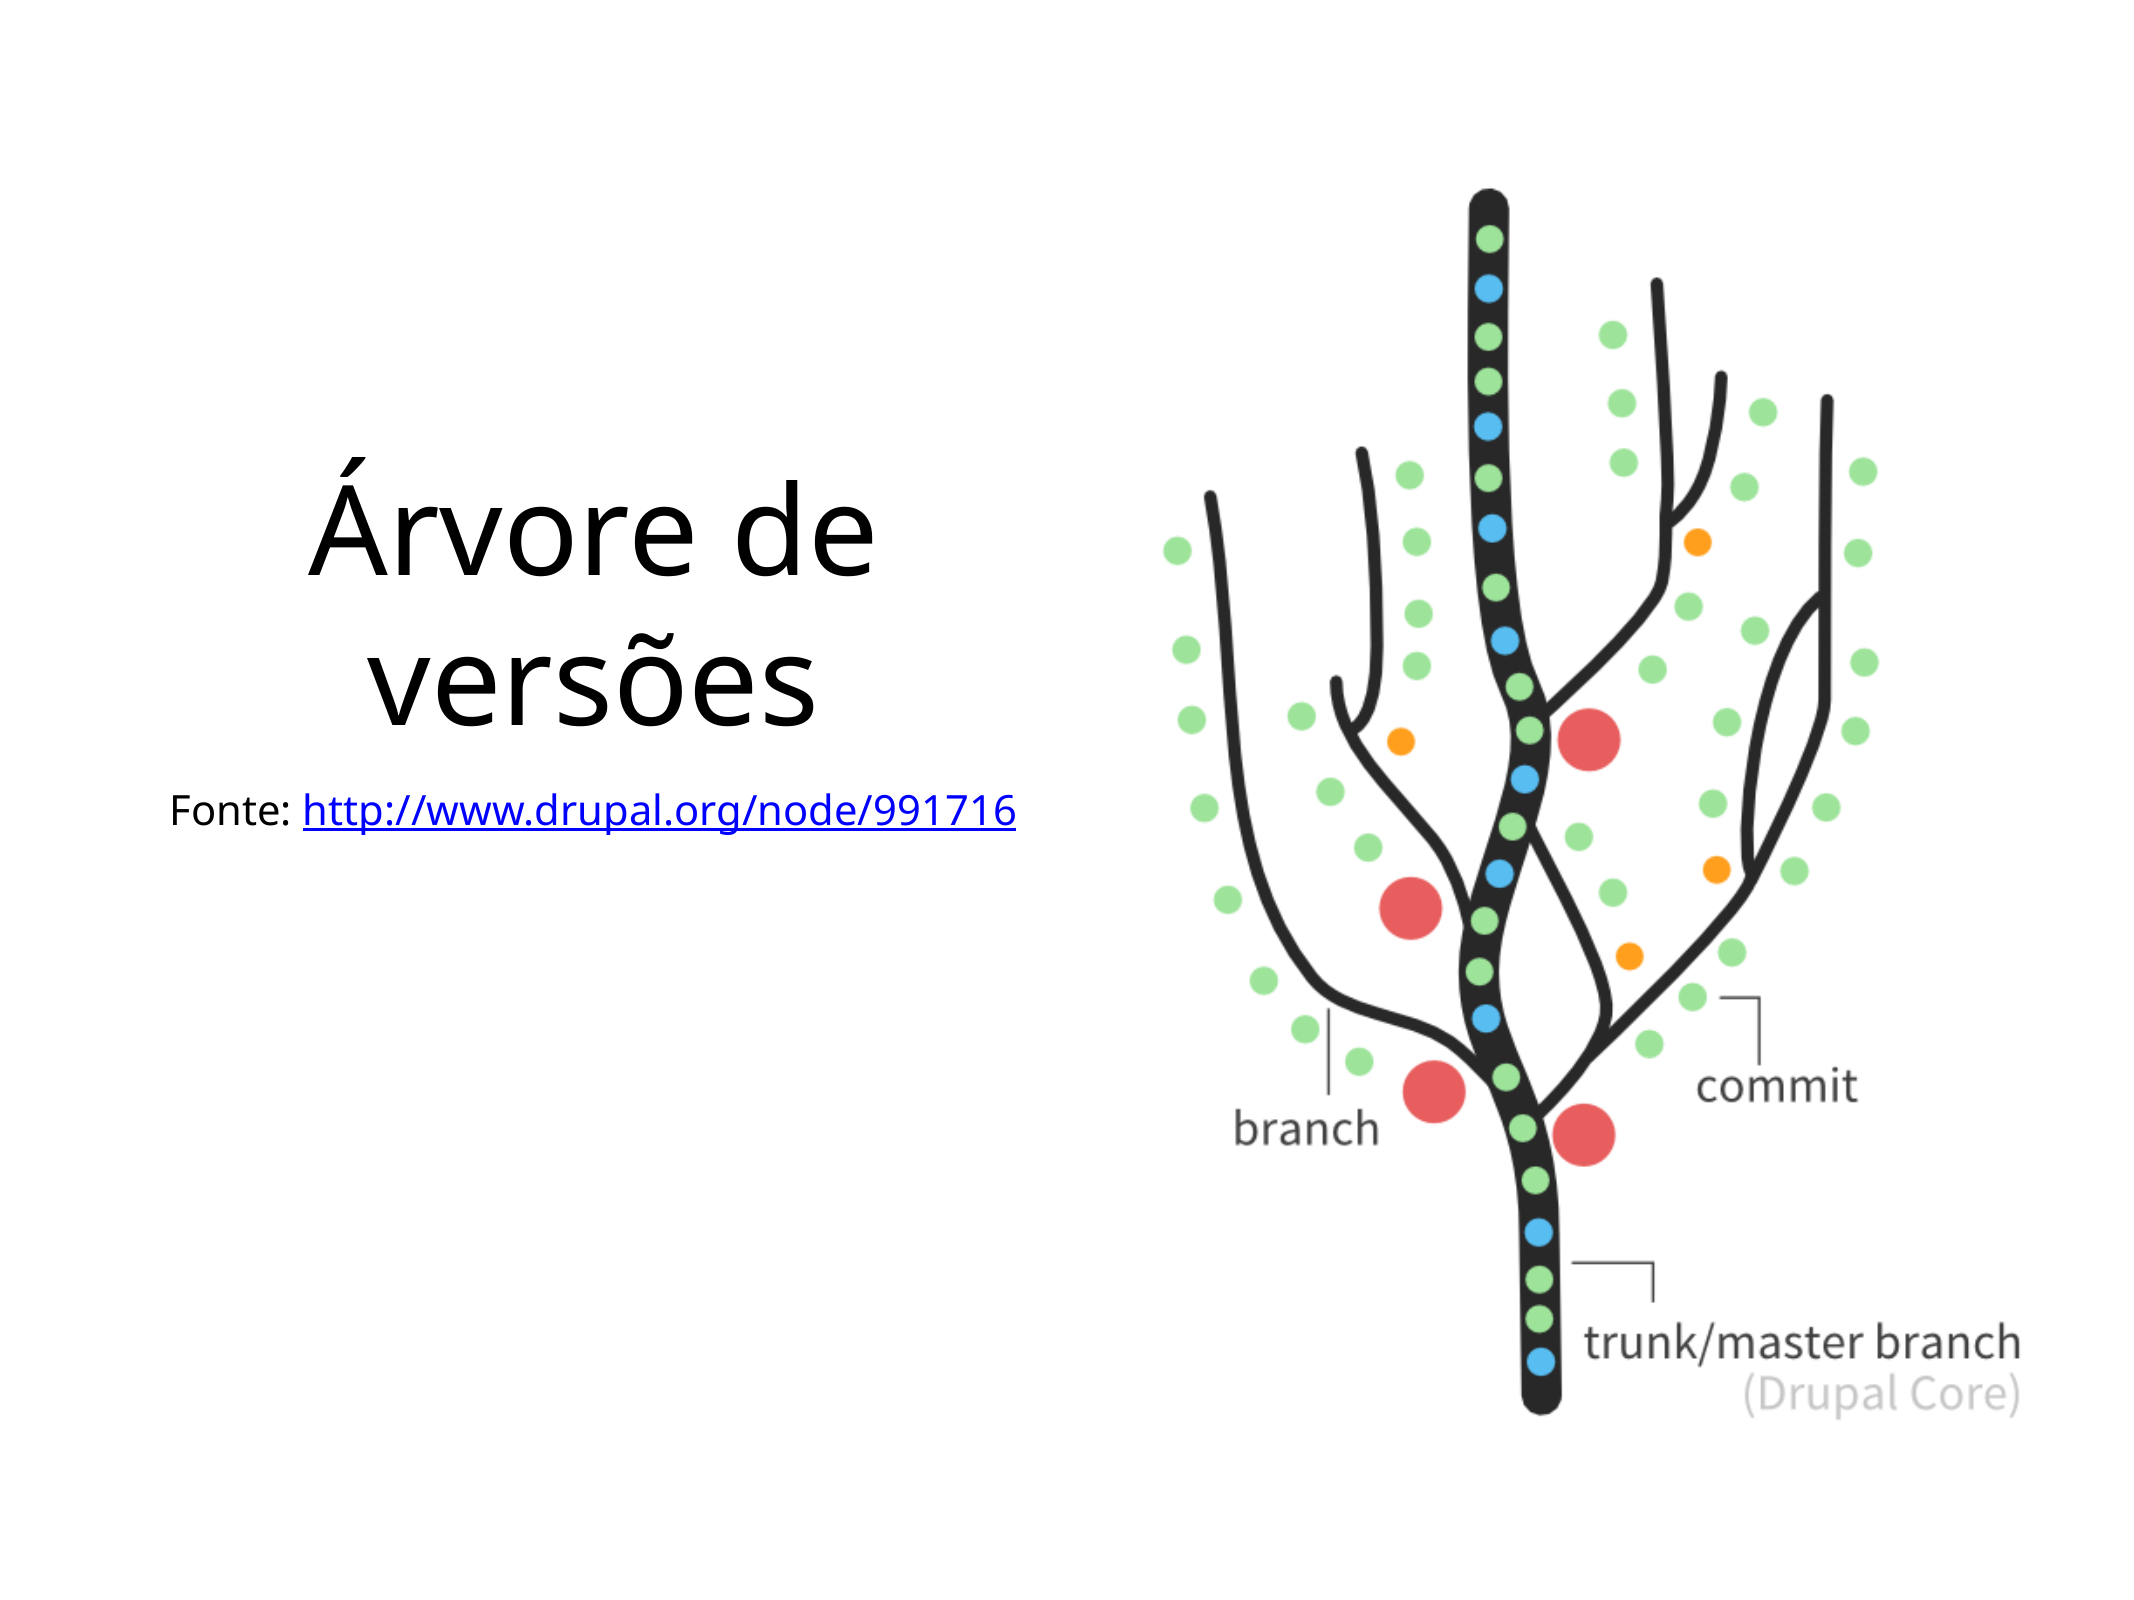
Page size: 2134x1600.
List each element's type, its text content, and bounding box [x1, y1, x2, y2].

title Árvore de versões [155, 103, 1032, 759]
picture [1016, 120, 2063, 1479]
list Fonte: http://www.drupal.org/node/991716 [155, 774, 1016, 1451]
